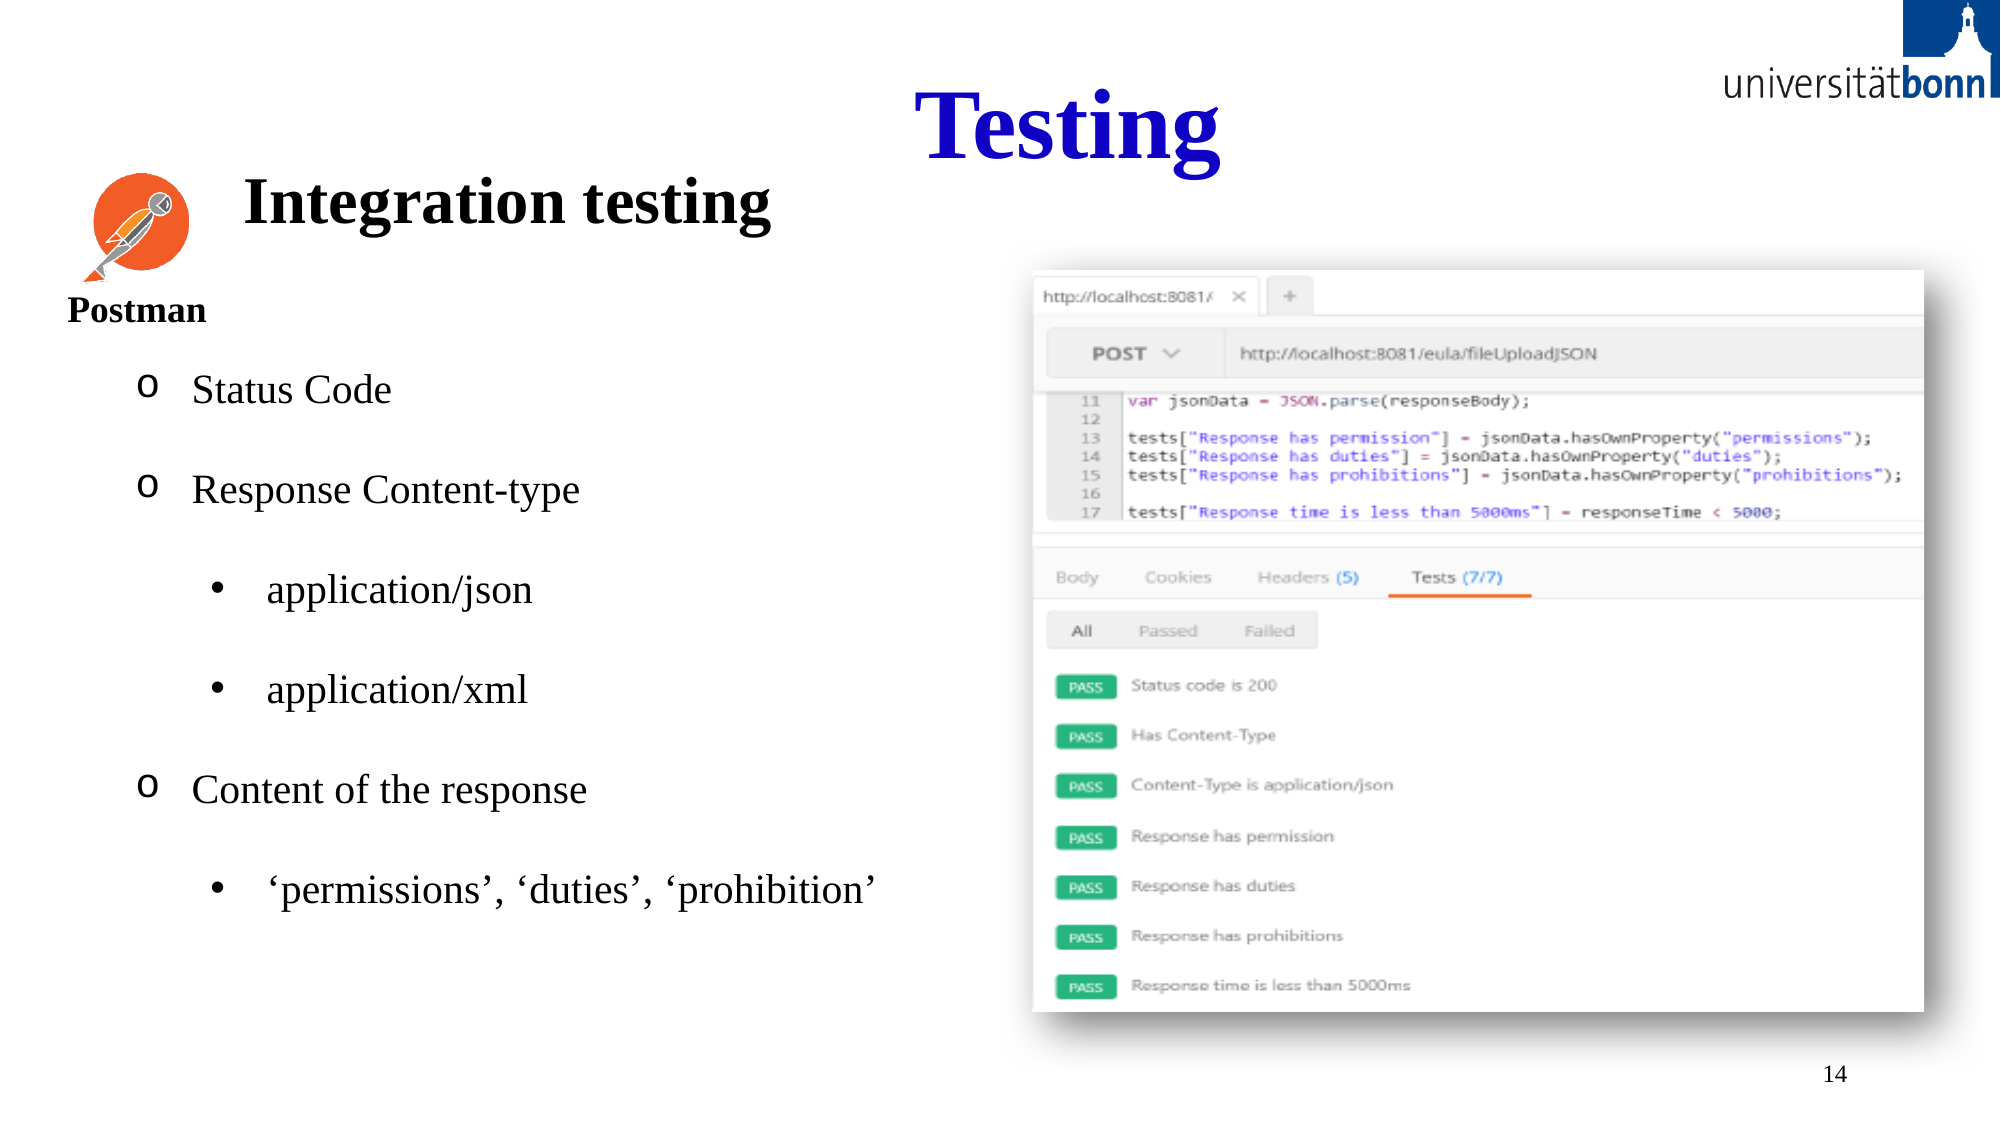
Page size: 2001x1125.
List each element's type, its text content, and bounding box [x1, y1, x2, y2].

picture [1032, 270, 1925, 1012]
slide_number 14 [1412, 1062, 1863, 1103]
text_box Postman [52, 277, 222, 338]
picture [1725, 0, 2000, 98]
text_box Testing [533, 51, 1604, 187]
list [78, 173, 189, 284]
text_box Integration testing Status Code Response Content-type application/json application/xml Content of the response ‘permissions’, ‘duties’, ‘prohibition’ [79, 149, 1033, 1015]
